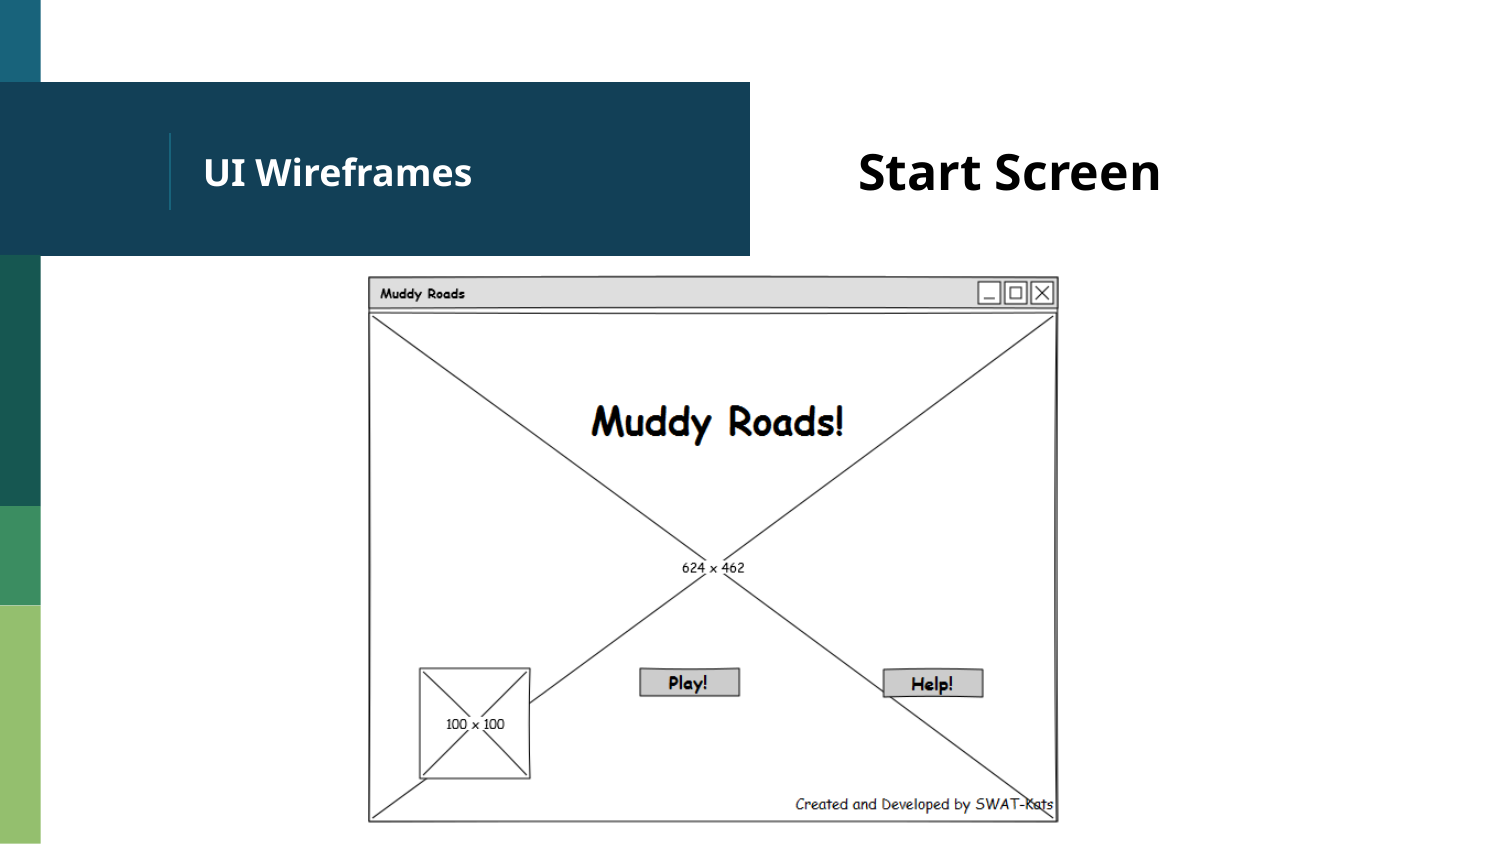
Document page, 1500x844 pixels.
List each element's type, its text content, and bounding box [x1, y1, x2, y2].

picture [367, 271, 1062, 827]
text_box Start Screen [843, 133, 1177, 209]
title UI Wireframes [187, 87, 715, 256]
